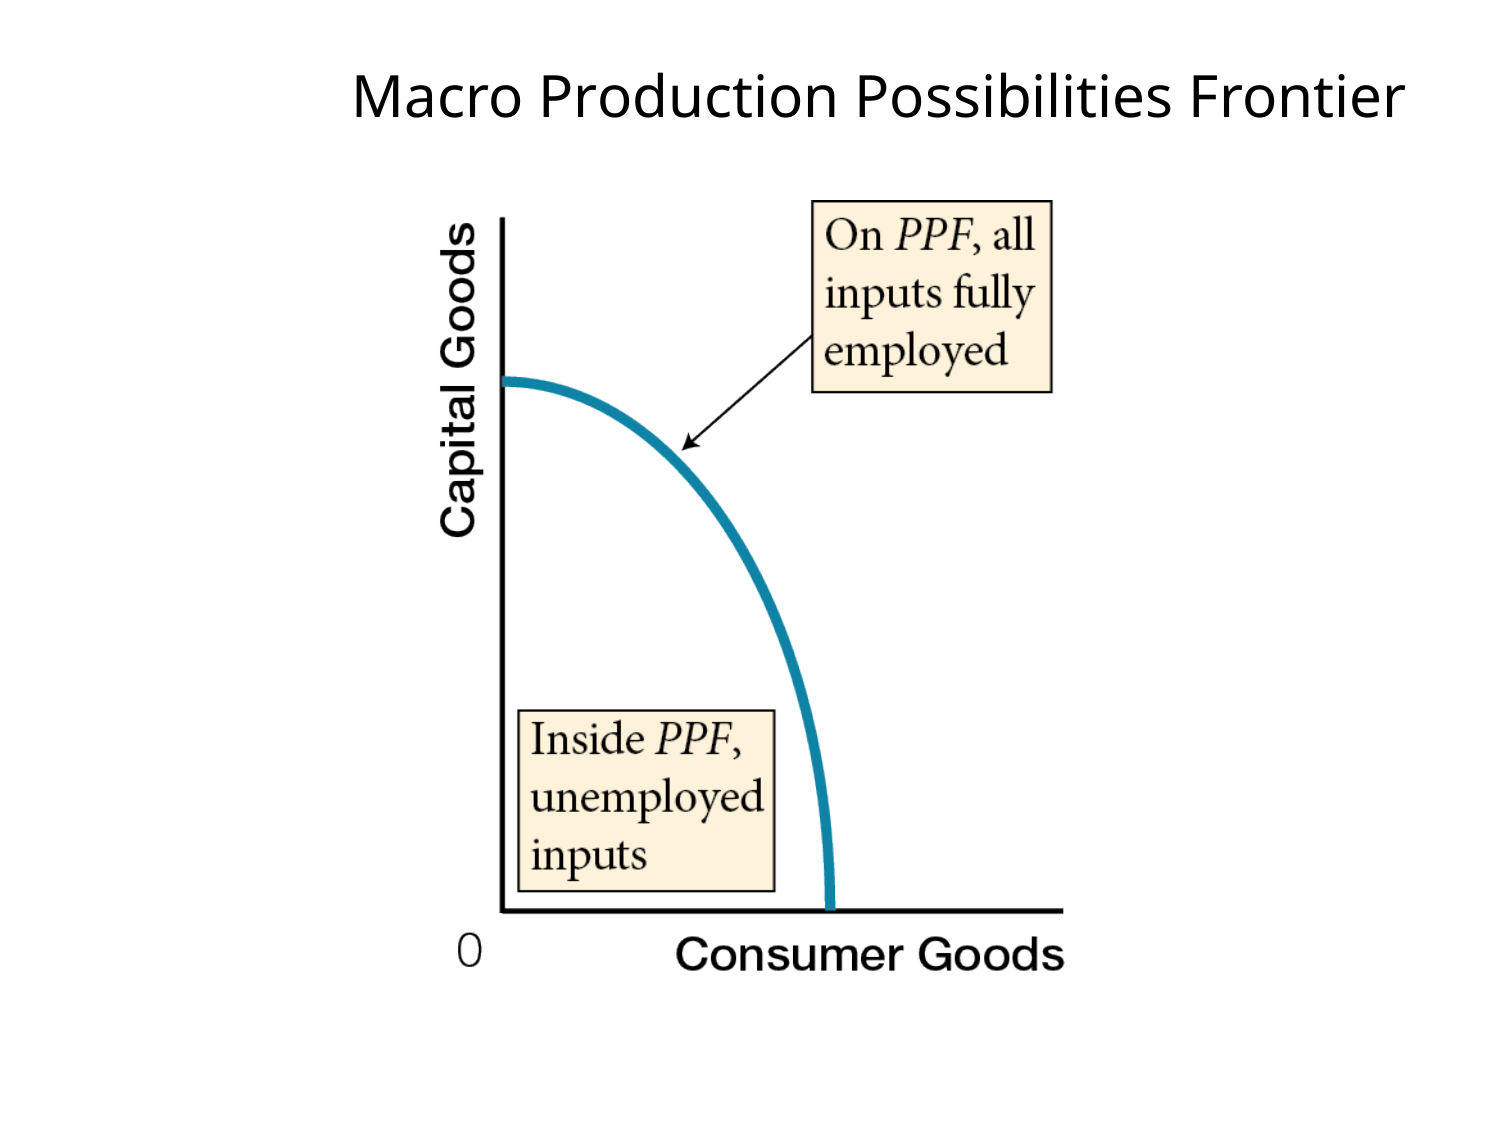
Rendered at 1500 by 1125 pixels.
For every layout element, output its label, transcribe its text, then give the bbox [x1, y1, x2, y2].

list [74, 200, 1426, 1040]
title Macro Production Possibilities Frontier [336, 0, 1500, 188]
